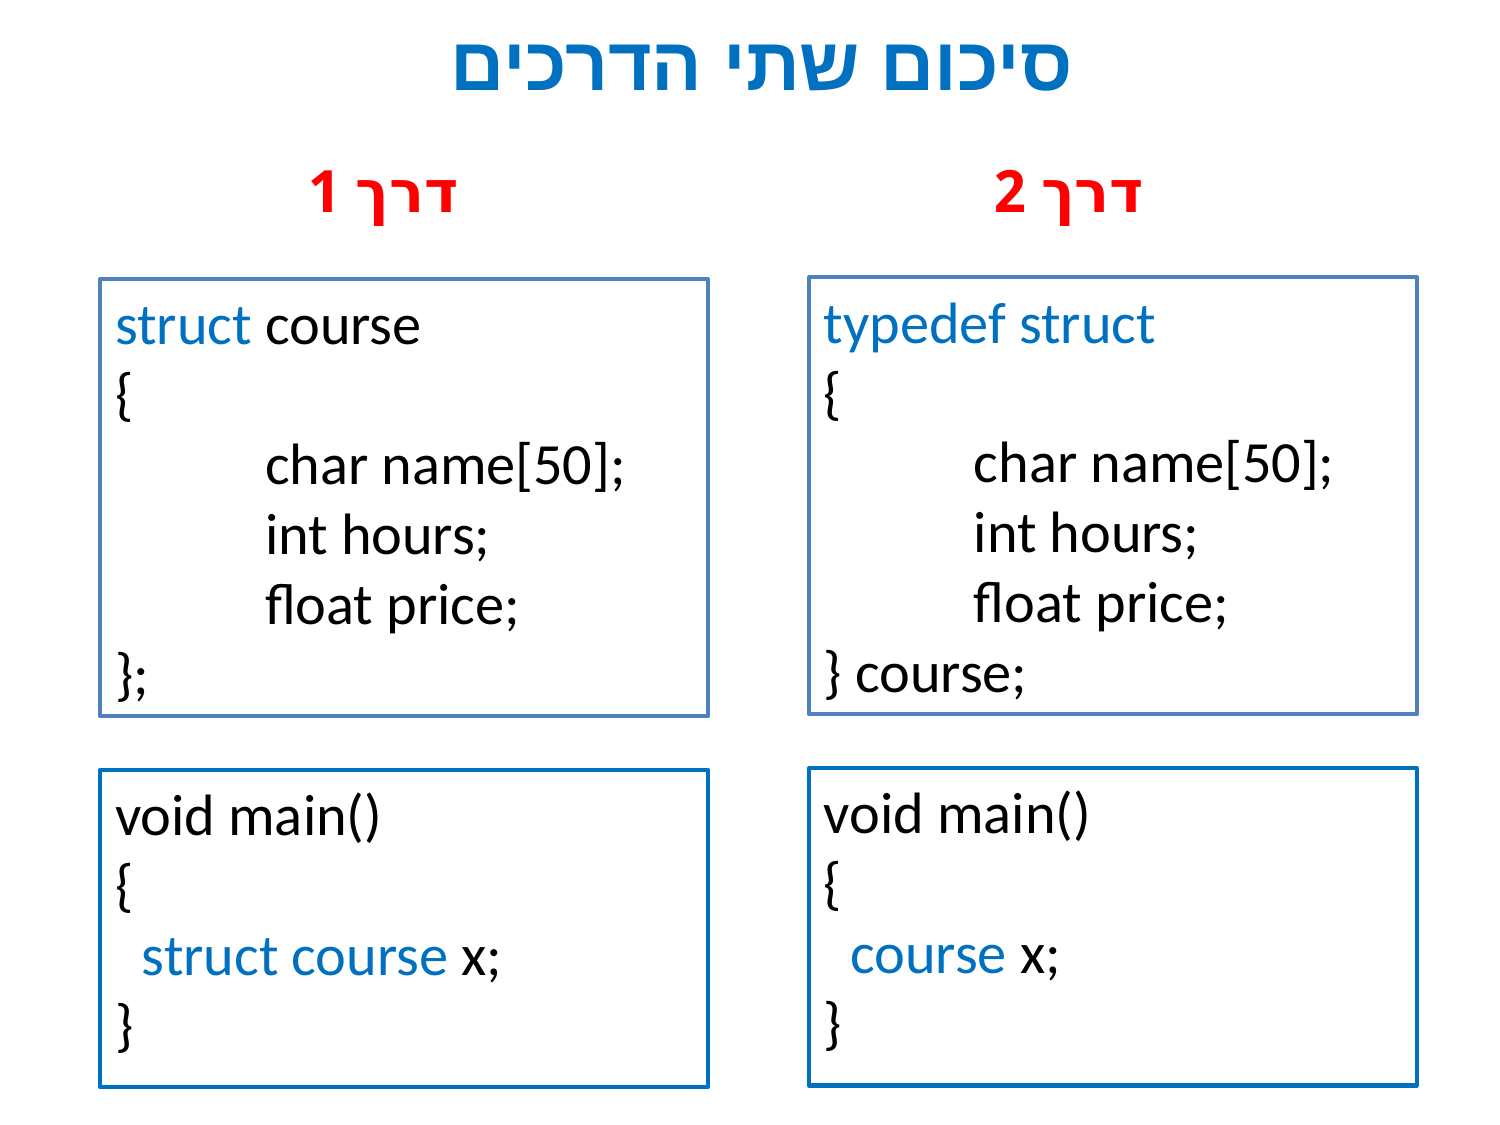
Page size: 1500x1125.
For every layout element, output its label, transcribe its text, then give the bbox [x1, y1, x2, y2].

title סיכום שתי הדרכים [147, 0, 1376, 122]
text_box דרך 2 [962, 147, 1176, 232]
text_box struct course { char name[50]; int hours; float price; }; [98, 277, 710, 718]
text_box void main() { struct course x; } [98, 768, 710, 1089]
text_box דרך 1 [277, 147, 490, 232]
text_box typedef struct { char name[50]; int hours; float price; } course; [807, 275, 1419, 716]
text_box void main() { course x; } [807, 766, 1419, 1088]
